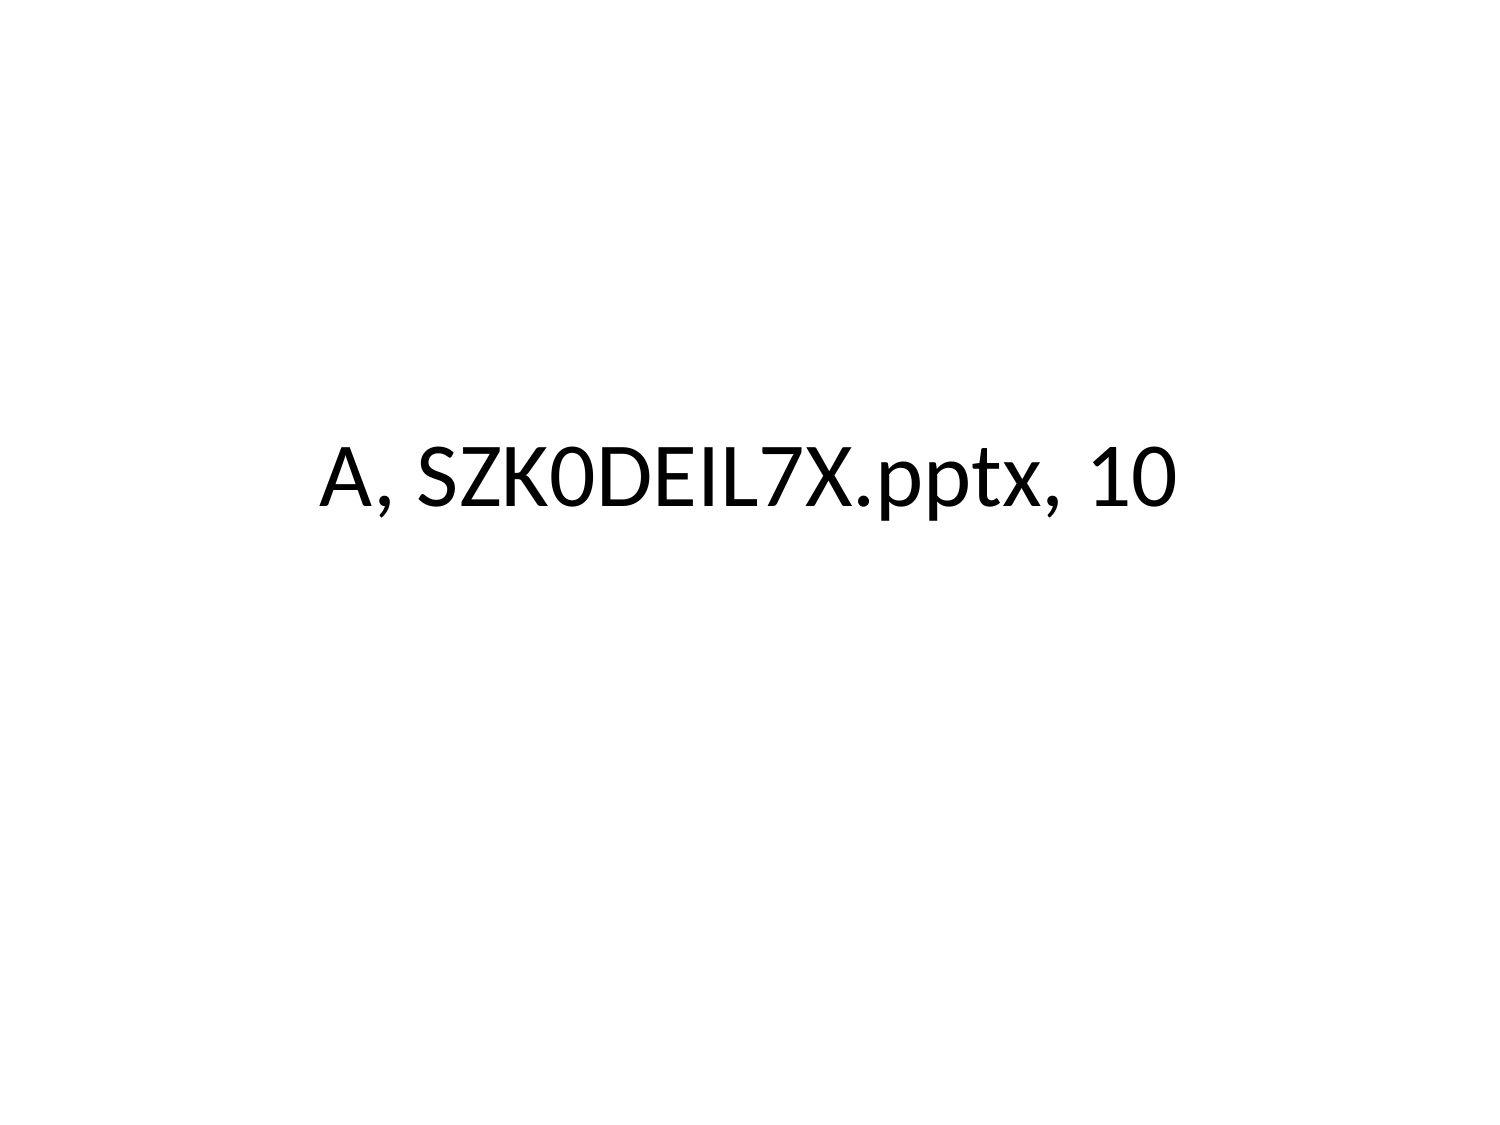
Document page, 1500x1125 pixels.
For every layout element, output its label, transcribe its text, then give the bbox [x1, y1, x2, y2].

title A, SZK0DEIL7X.pptx, 10 [112, 349, 1388, 591]
